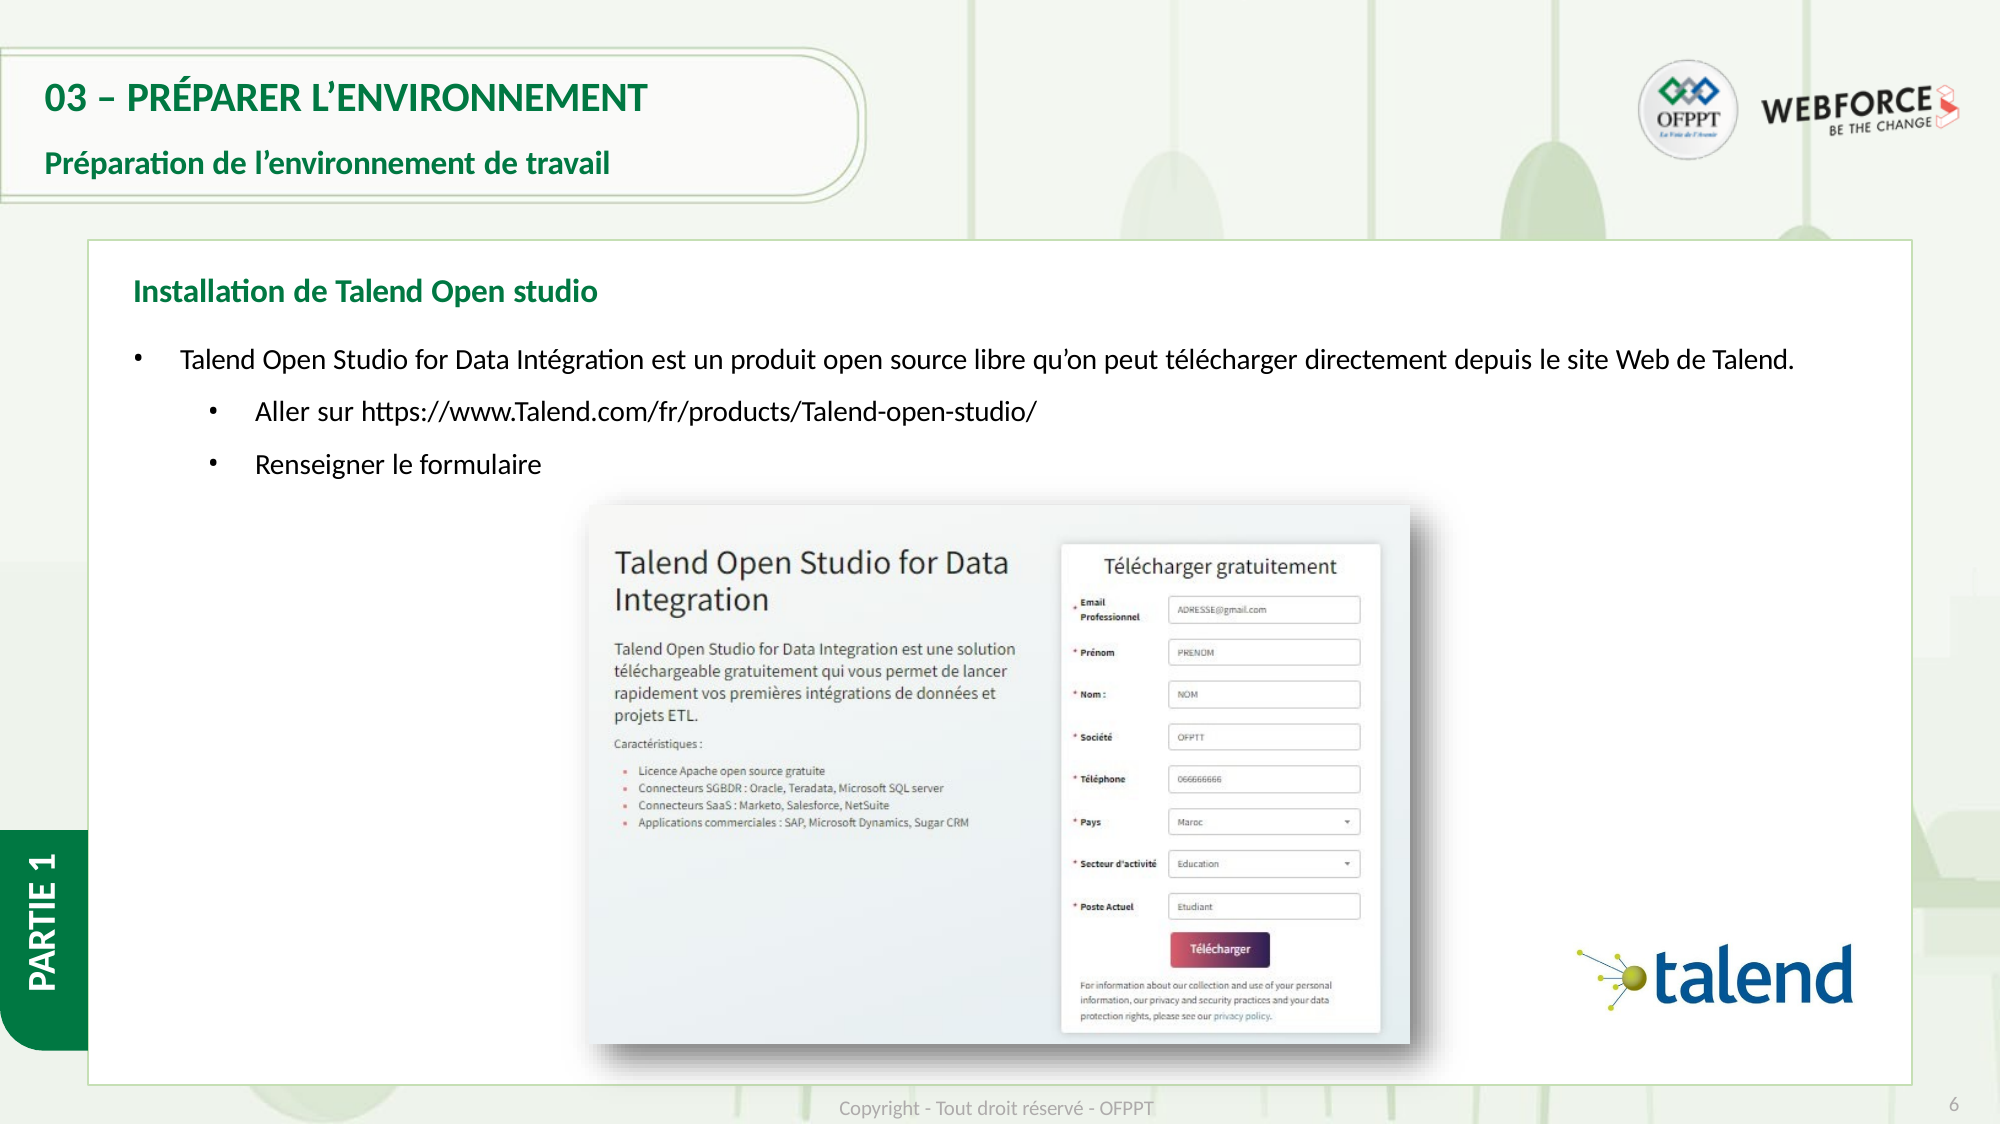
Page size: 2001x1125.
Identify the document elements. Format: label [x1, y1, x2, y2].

text_box [0, 239, 1913, 1087]
picture [1548, 910, 1882, 1044]
text_box [557, 473, 1475, 1108]
picture [0, 0, 2000, 1125]
